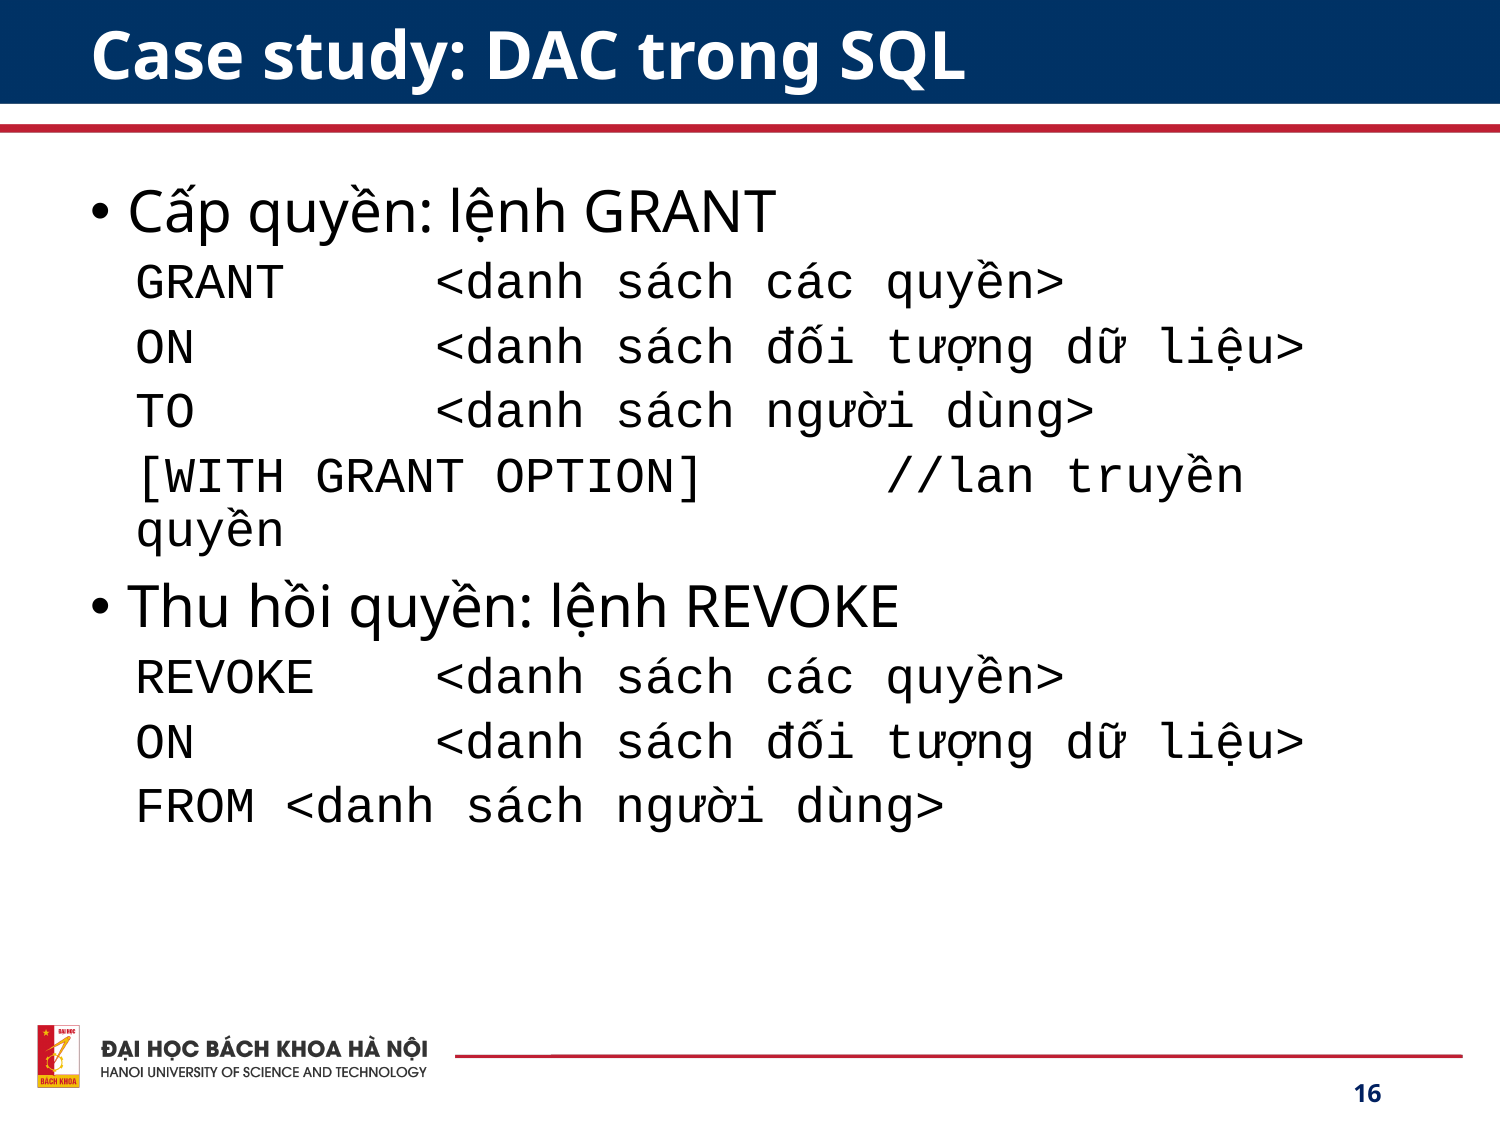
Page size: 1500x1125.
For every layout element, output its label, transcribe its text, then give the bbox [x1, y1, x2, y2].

list Cấp quyền: lệnh GRANT GRANT <danh sách các quyền> ON <danh sách đối tượng dữ liệu> TO <danh sách người dùng> [WITH GRANT OPTION] //lan truyền quyền Thu hồi quyền: lệnh REVOKE REVOKE <danh sách các quyền> ON <danh sách đối tượng dữ liệu> FROM <danh sách người dùng> [75, 174, 1425, 1050]
title Case study: DAC trong SQL [75, 11, 1397, 104]
picture [0, 0, 1500, 1125]
slide_number 16 [1059, 1064, 1397, 1125]
